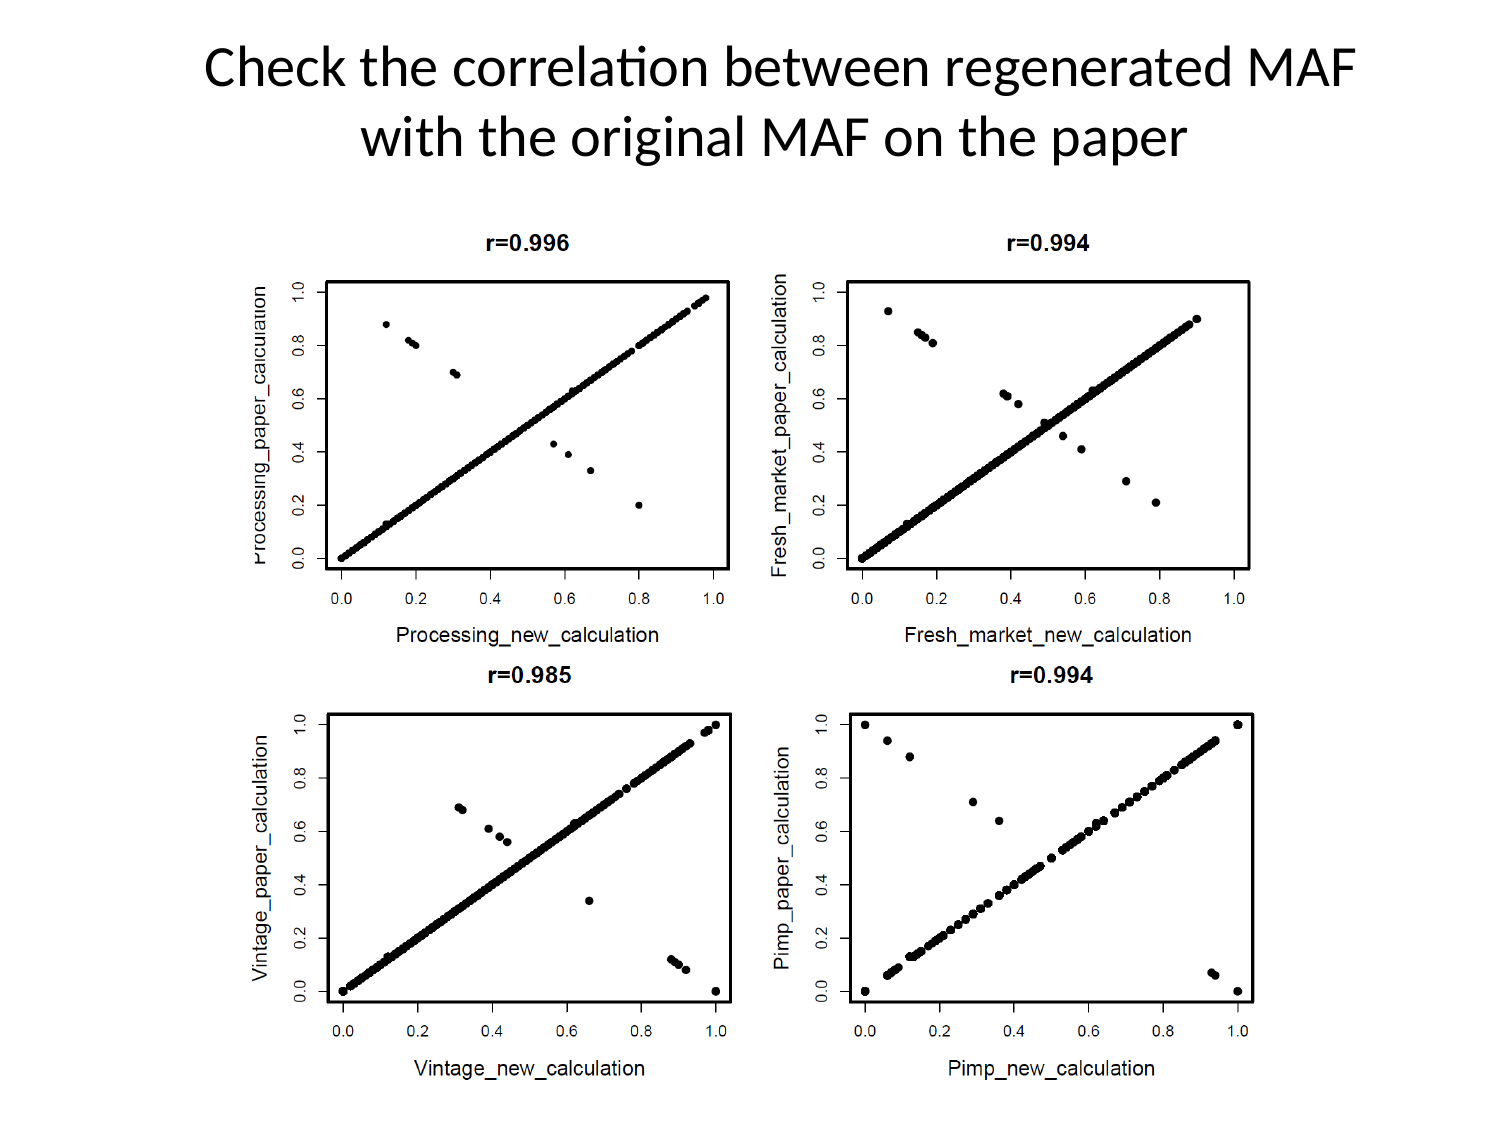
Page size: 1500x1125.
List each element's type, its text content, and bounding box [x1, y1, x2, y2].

text_box Check the correlation between regenerated MAF with the original MAF on the paper [173, 20, 1390, 175]
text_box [251, 219, 1255, 1082]
